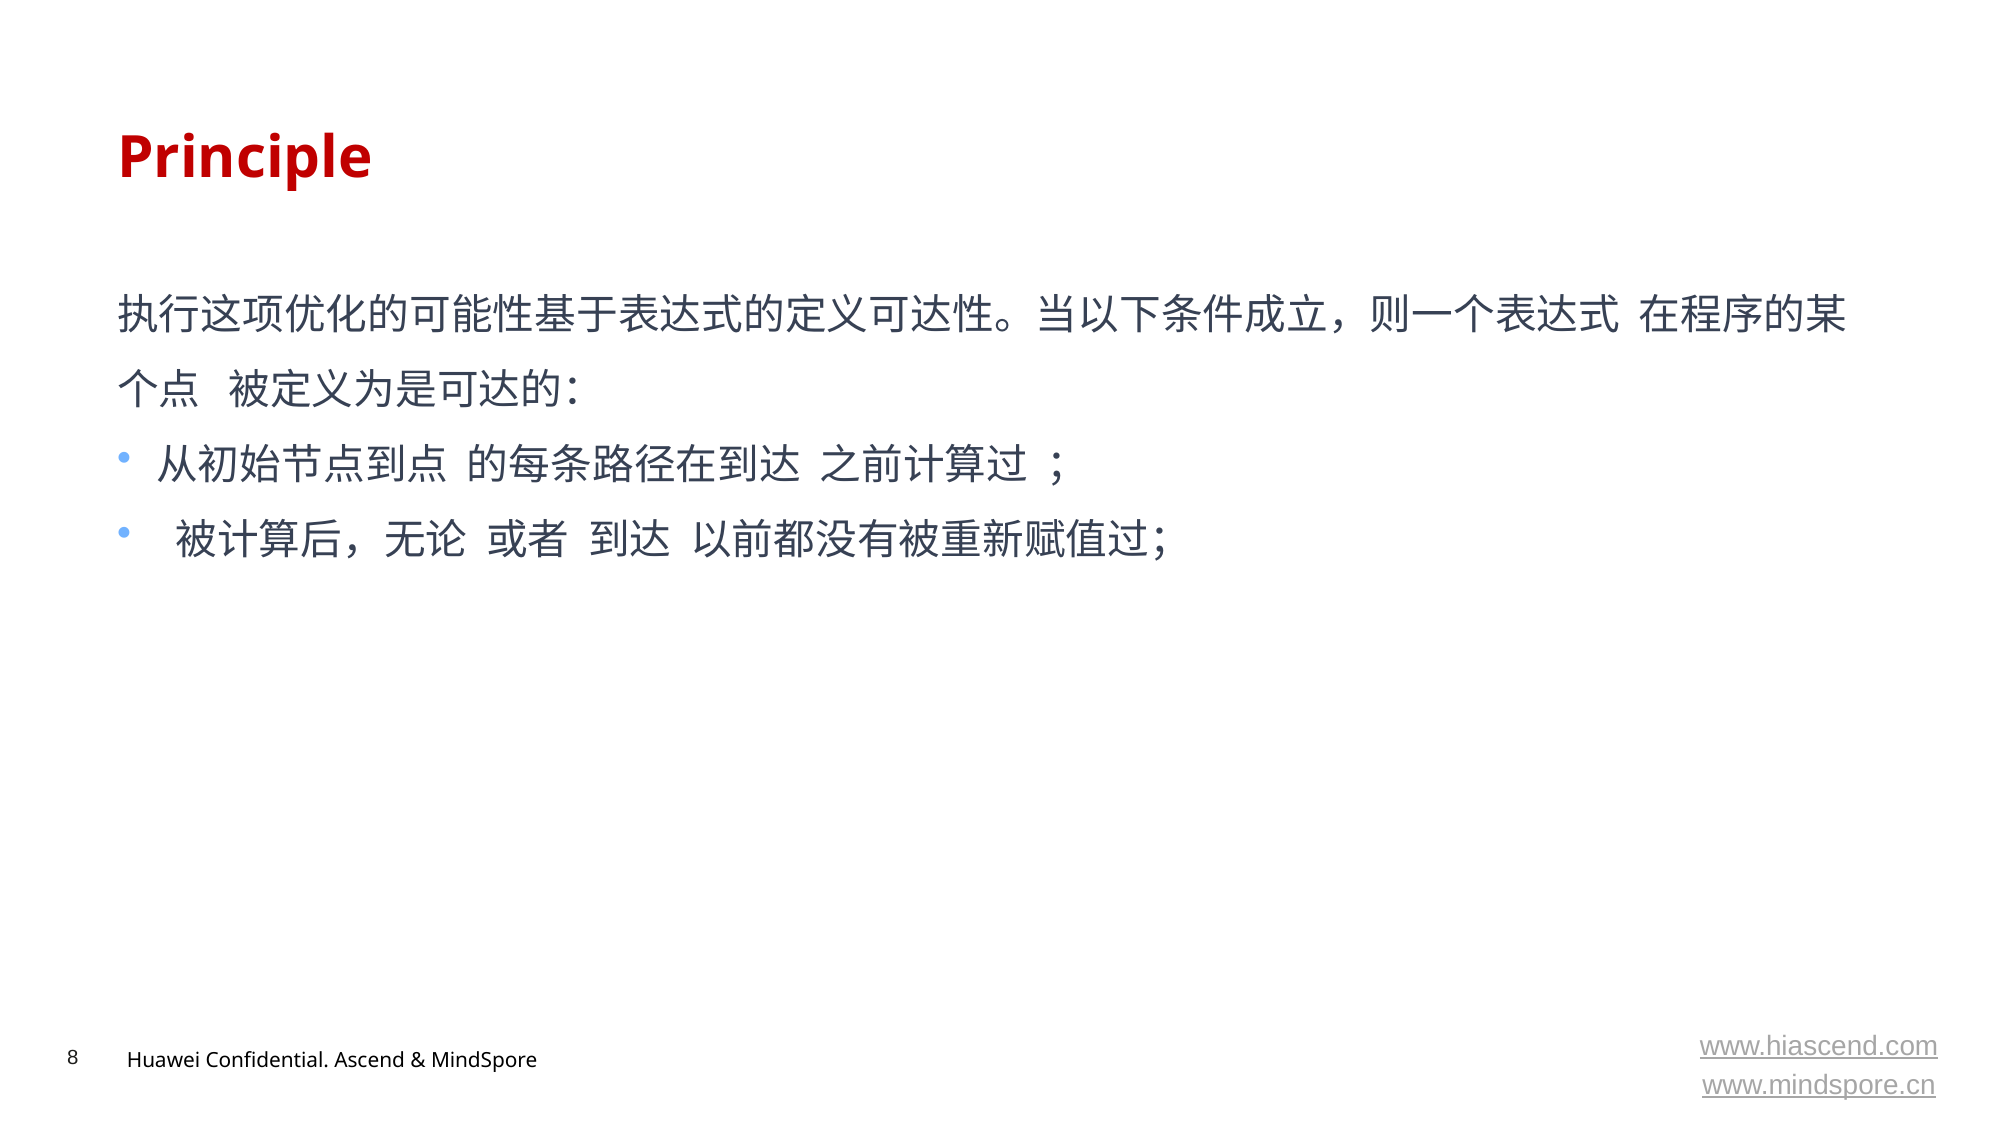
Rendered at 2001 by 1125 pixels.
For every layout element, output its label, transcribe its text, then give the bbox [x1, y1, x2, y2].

title Principle [102, 111, 1901, 209]
